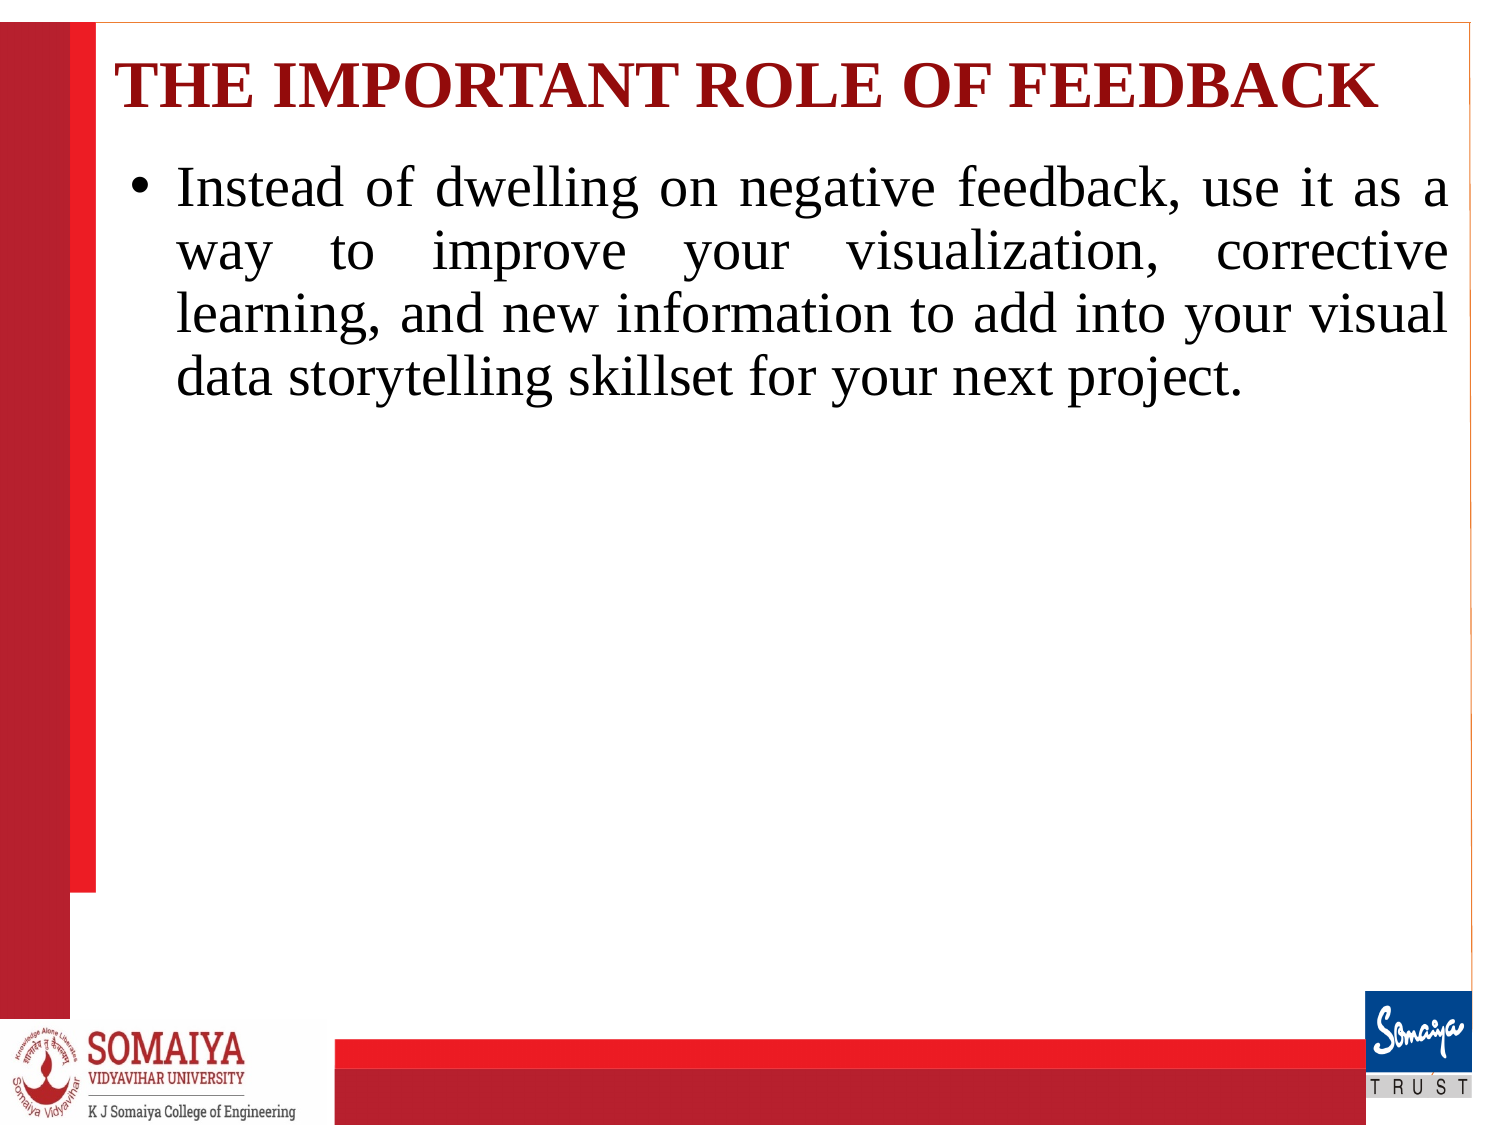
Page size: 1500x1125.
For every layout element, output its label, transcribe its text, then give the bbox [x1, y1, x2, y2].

list Instead of dwelling on negative feedback, use it as a way to improve your visualization, corrective learning, and new information to add into your visual data storytelling skillset for your next project. [114, 149, 1465, 1024]
picture [335, 1040, 1365, 1125]
title THE IMPORTANT ROLE OF FEEDBACK [100, 42, 1459, 181]
picture [0, 22, 327, 1125]
picture [1365, 991, 1472, 1098]
